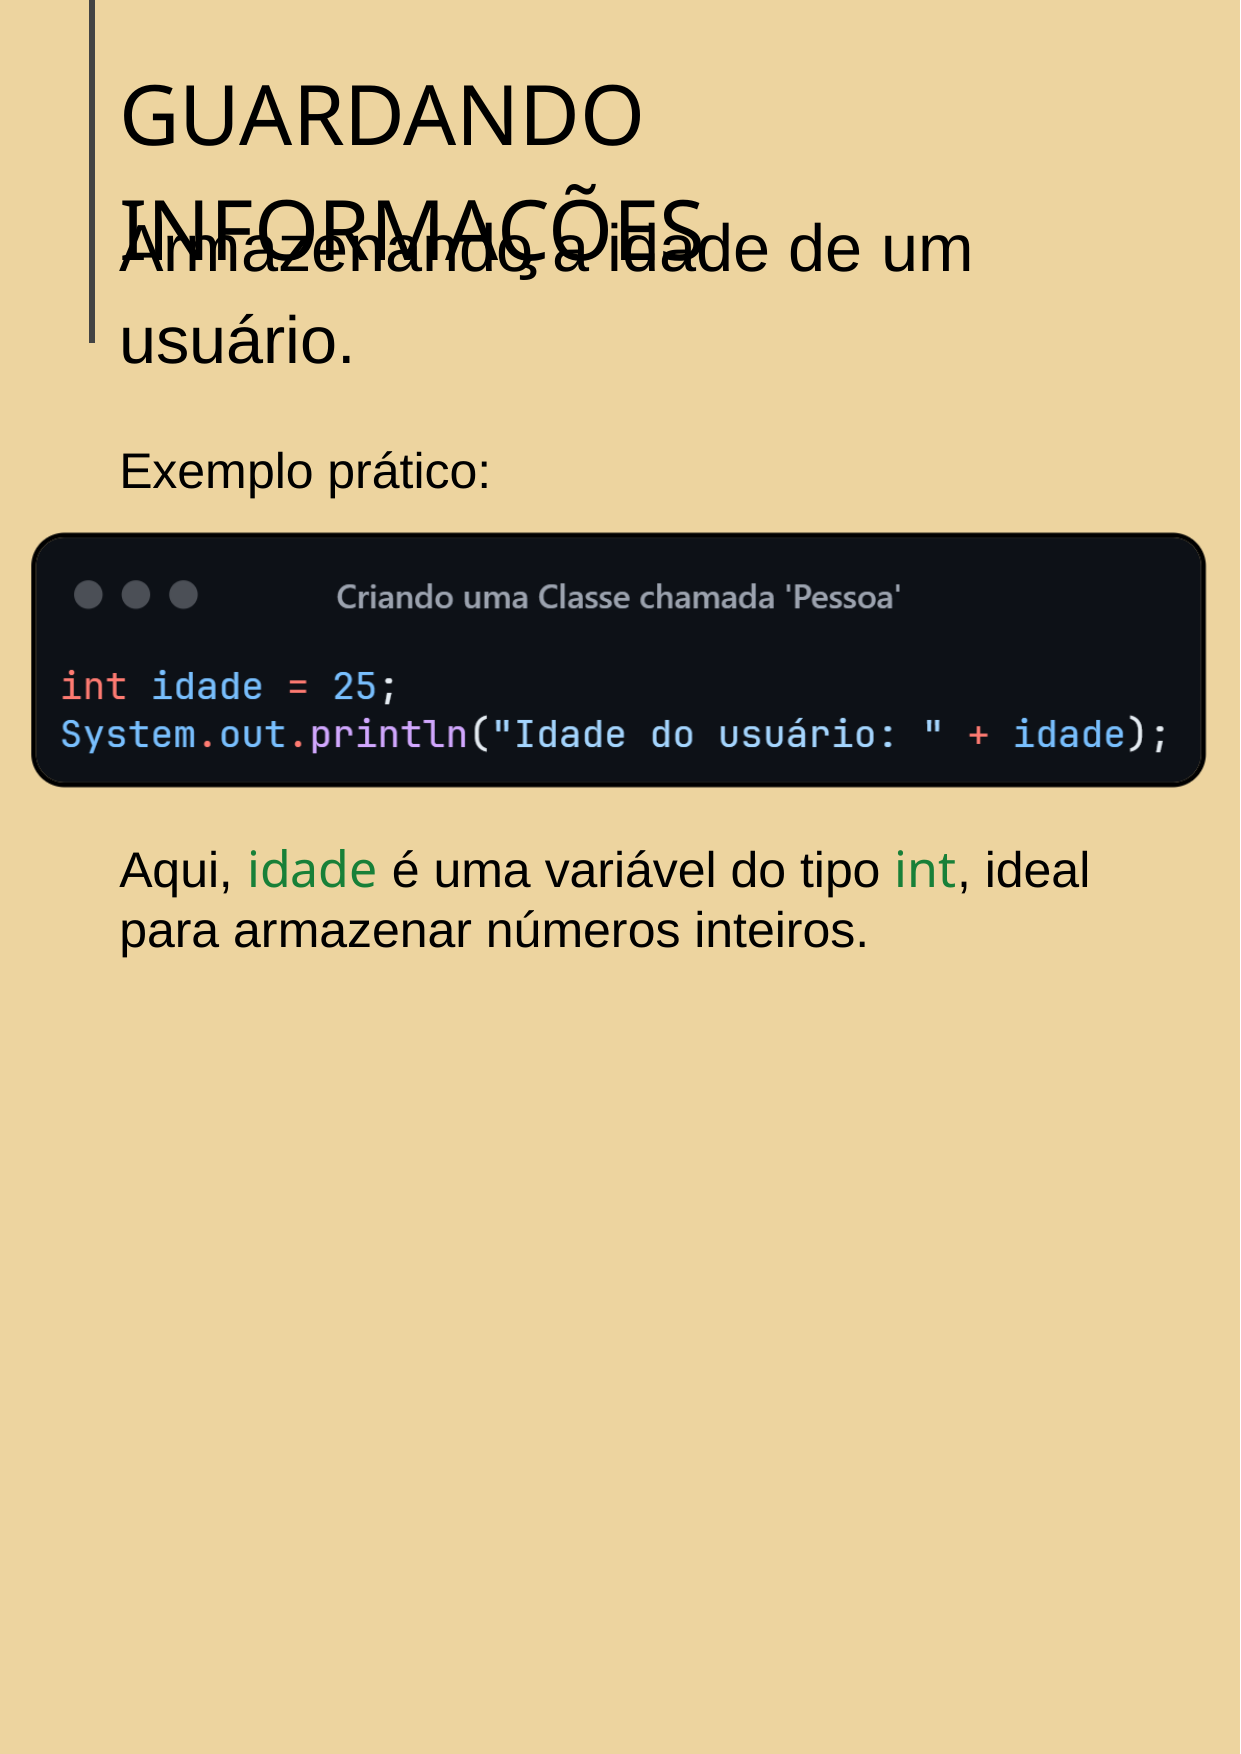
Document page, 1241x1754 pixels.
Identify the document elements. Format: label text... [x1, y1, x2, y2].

text_box Exemplo prático: [104, 424, 1136, 514]
picture [24, 526, 1216, 793]
text_box Armazenando a idade de um usuário. [104, 206, 1136, 363]
text_box Aqui, idade é uma variável do tipo int, ideal para armazenar números inteiros. [104, 822, 1136, 972]
text_box GUARDANDO INFORMAÇÕES [104, 118, 1194, 206]
